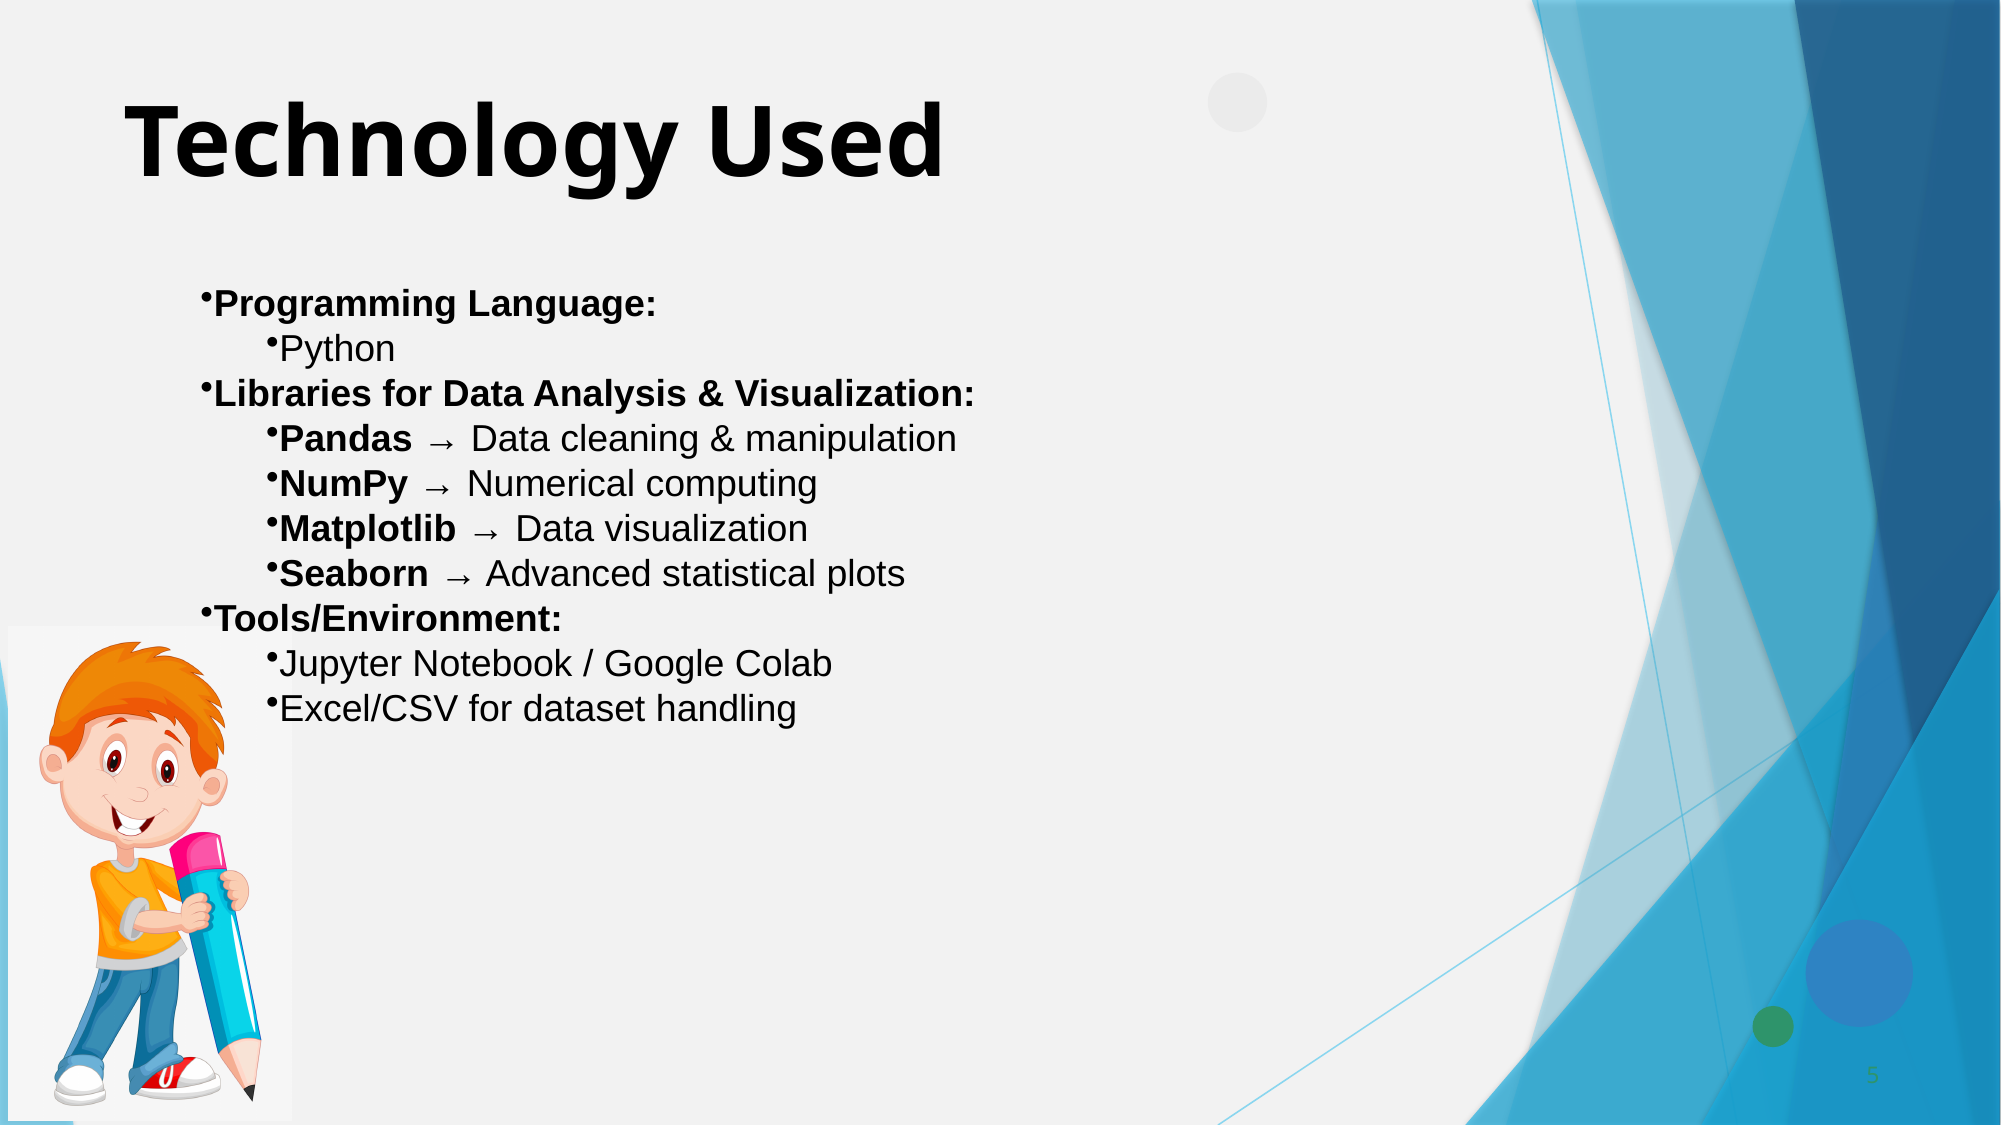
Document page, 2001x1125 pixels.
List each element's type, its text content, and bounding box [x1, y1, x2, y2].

picture [7, 626, 686, 1121]
list Programming Language: Python Libraries for Data Analysis & Visualization: Pandas → Data cleaning & manipulation NumPy → Numerical computing Matplotlib → Data visualization Seaborn → Advanced statistical plots Tools/Environment: Jupyter Notebook / Google Colab Excel/CSV for dataset handling [185, 200, 999, 853]
title Technology Used [108, 70, 979, 210]
